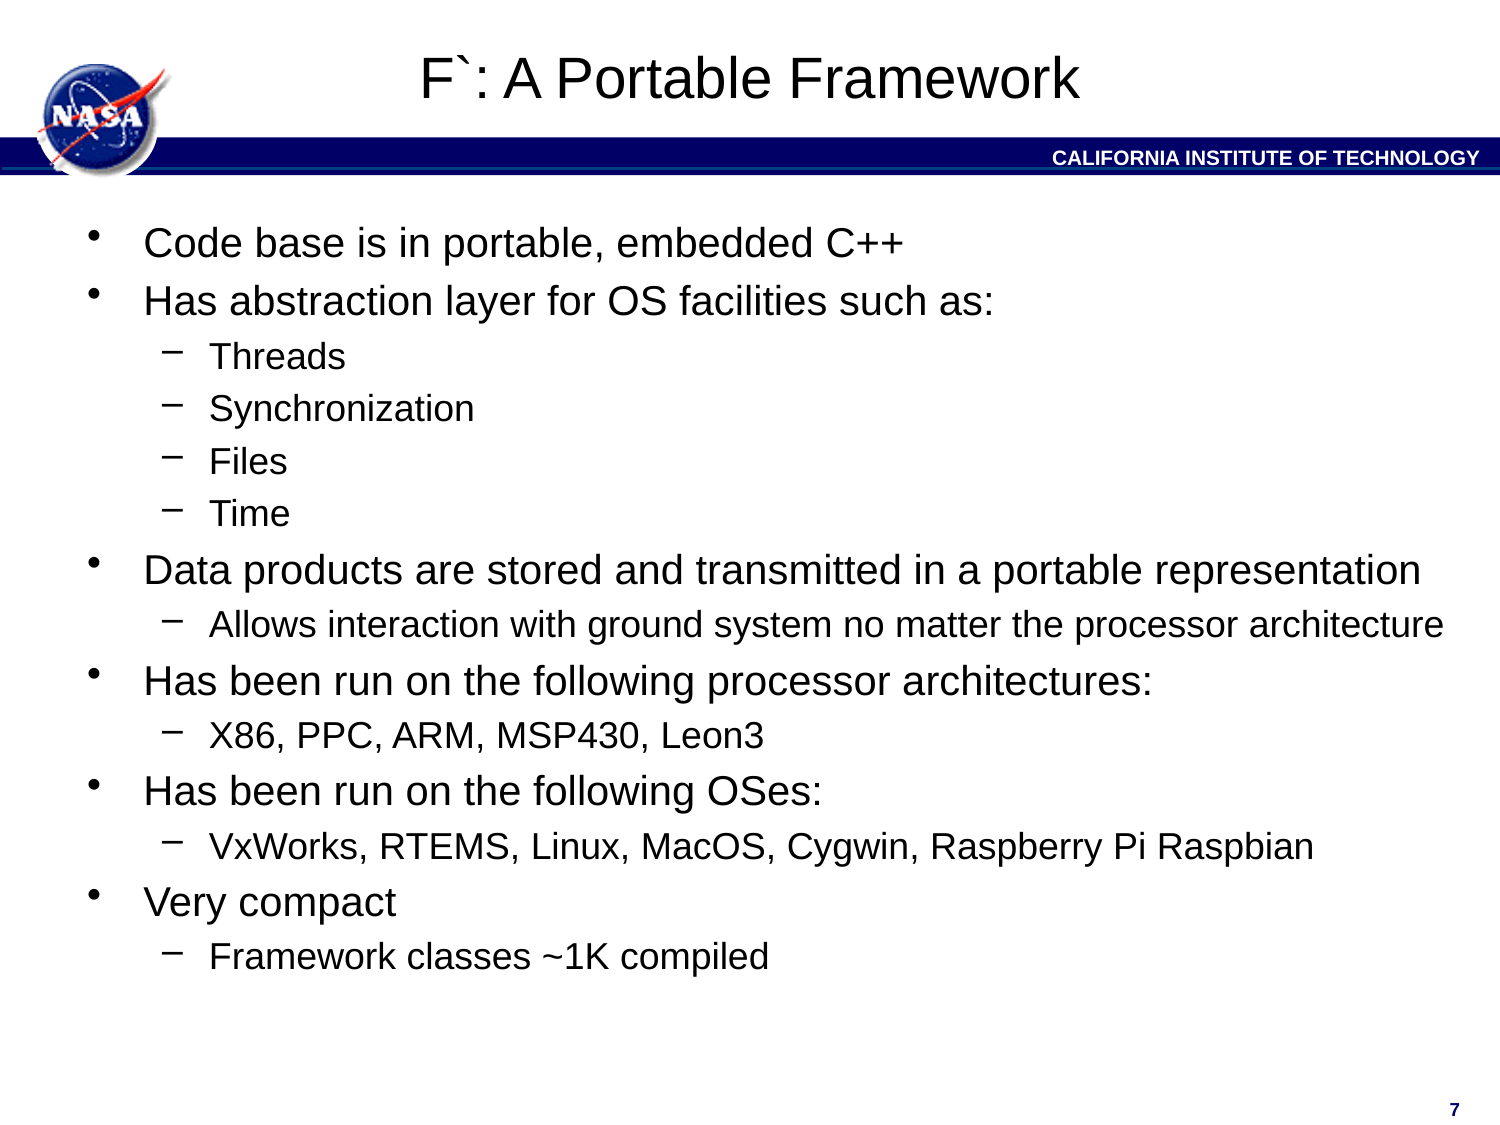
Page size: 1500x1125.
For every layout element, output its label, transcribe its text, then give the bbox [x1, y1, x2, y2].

title F`: A Portable Framework [187, 12, 1313, 138]
list Code base is in portable, embedded C++ Has abstraction layer for OS facilities such as: Threads Synchronization Files Time Data products are stored and transmitted in a portable representation Allows interaction with ground system no matter the processor architecture Has been run on the following processor architectures: X86, PPC, ARM, MSP430, Leon3 Has been run on the following OSes: VxWorks, RTEMS, Linux, MacOS, Cygwin, Raspberry Pi Raspbian Very compact Framework classes ~1K compiled [71, 207, 1476, 1063]
picture [37, 64, 175, 181]
slide_number 7 [1162, 1090, 1476, 1125]
